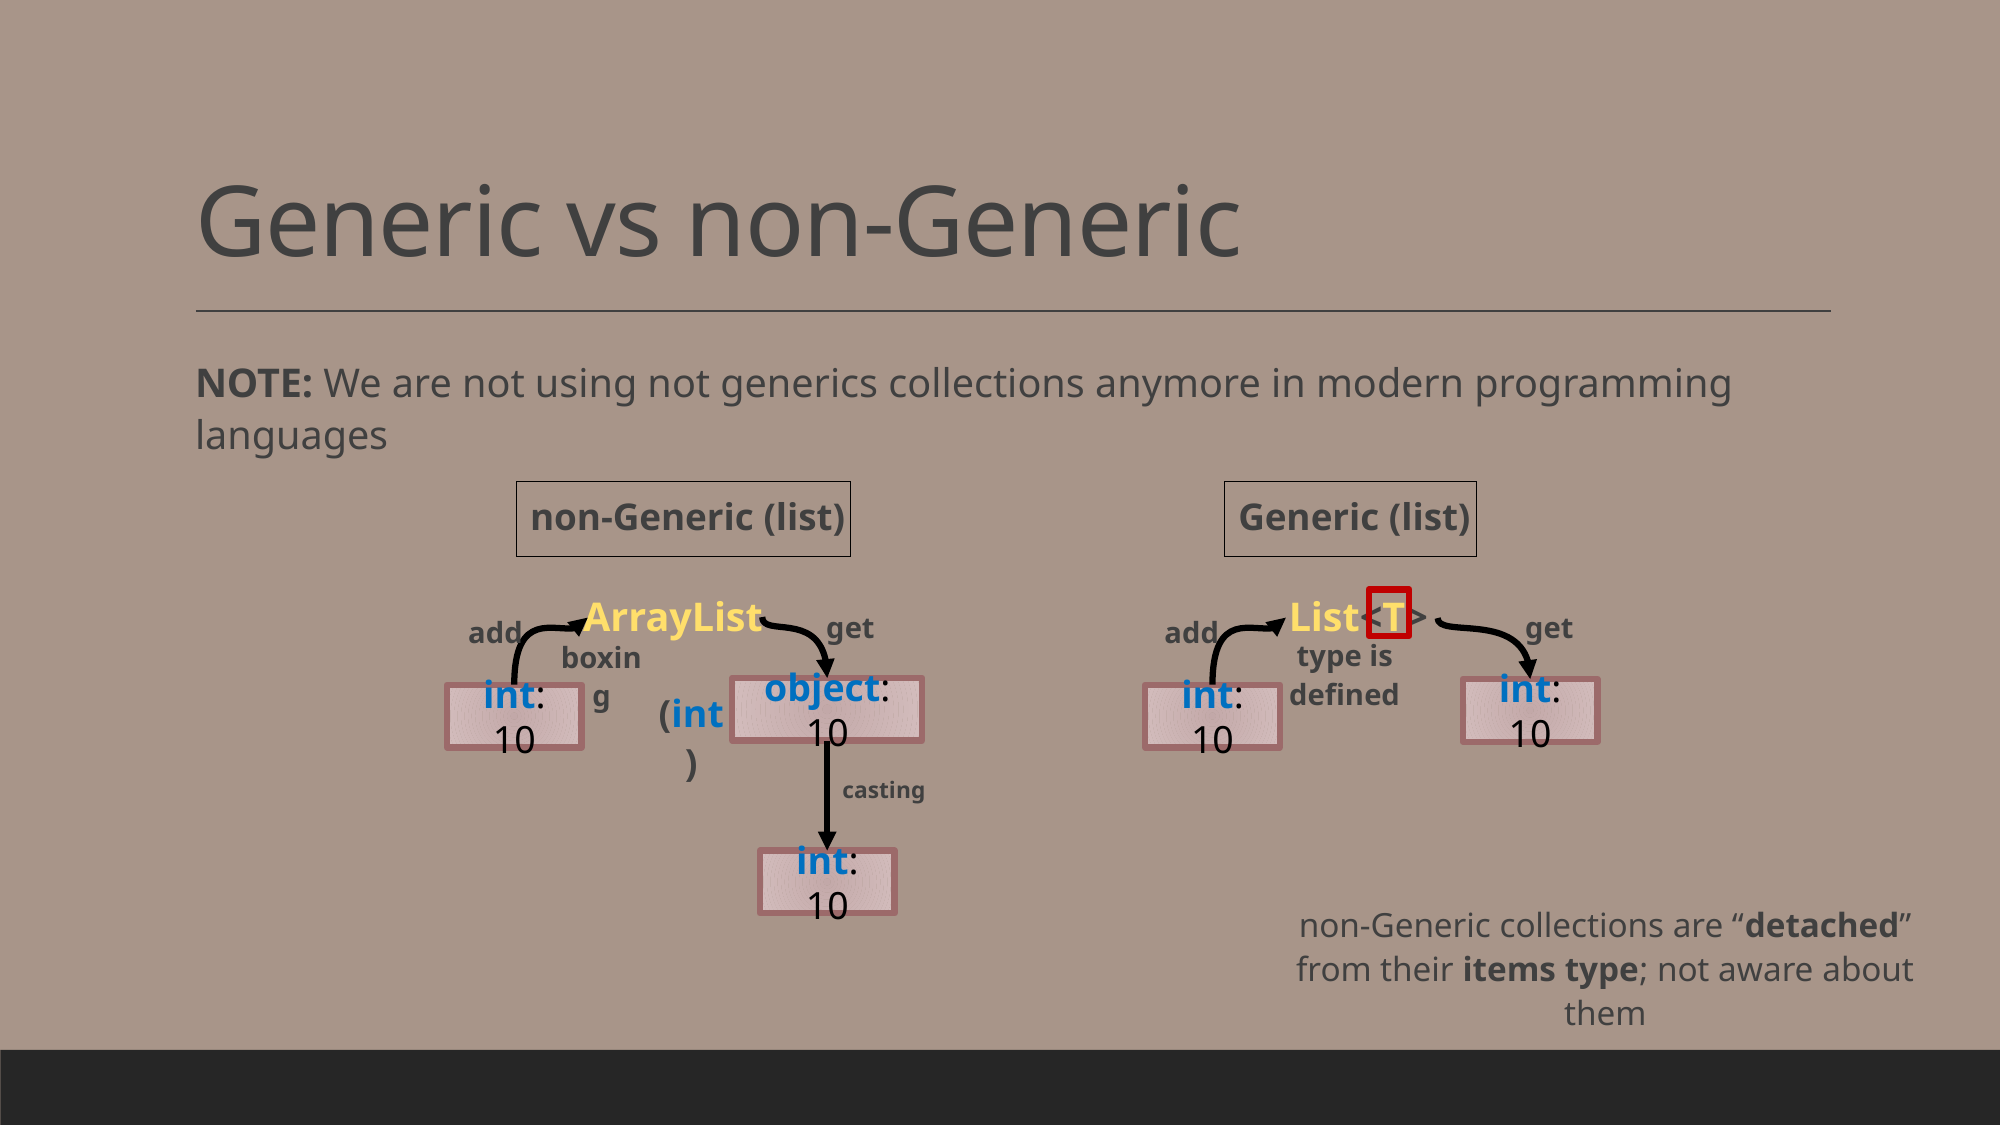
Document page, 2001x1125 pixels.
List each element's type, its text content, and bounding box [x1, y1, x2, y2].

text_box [761, 616, 828, 679]
text_box int: 10 [446, 684, 583, 748]
text_box int: 10 [759, 849, 896, 914]
text_box int: 10 [1462, 678, 1599, 743]
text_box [1215, 613, 1284, 689]
list NOTE: We are not using not generics collections anymore in modern programming languages [180, 345, 1830, 421]
text_box non-Generic collections are “detached” from their items type; not aware about them [1263, 892, 1932, 1000]
text_box boxing [592, 628, 649, 675]
text_box (int) [639, 677, 729, 741]
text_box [1437, 617, 1531, 680]
text_box [1367, 588, 1411, 637]
text_box casting [837, 765, 934, 828]
text_box object: 10 [731, 677, 923, 742]
text_box ArrayList [461, 580, 870, 656]
text_box non-Generic (list) [516, 481, 851, 557]
text_box add [1149, 603, 1220, 666]
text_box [516, 613, 586, 689]
title Generic vs non-Generic [180, 47, 1830, 285]
text_box Generic (list) [1224, 481, 1477, 557]
text_box get [807, 598, 878, 661]
text_box get [1506, 598, 1577, 661]
text_box int: 10 [1144, 684, 1281, 748]
text_box List<T> [1146, 580, 1555, 656]
text_box type is defined [1293, 626, 1434, 675]
text_box add [452, 603, 523, 666]
